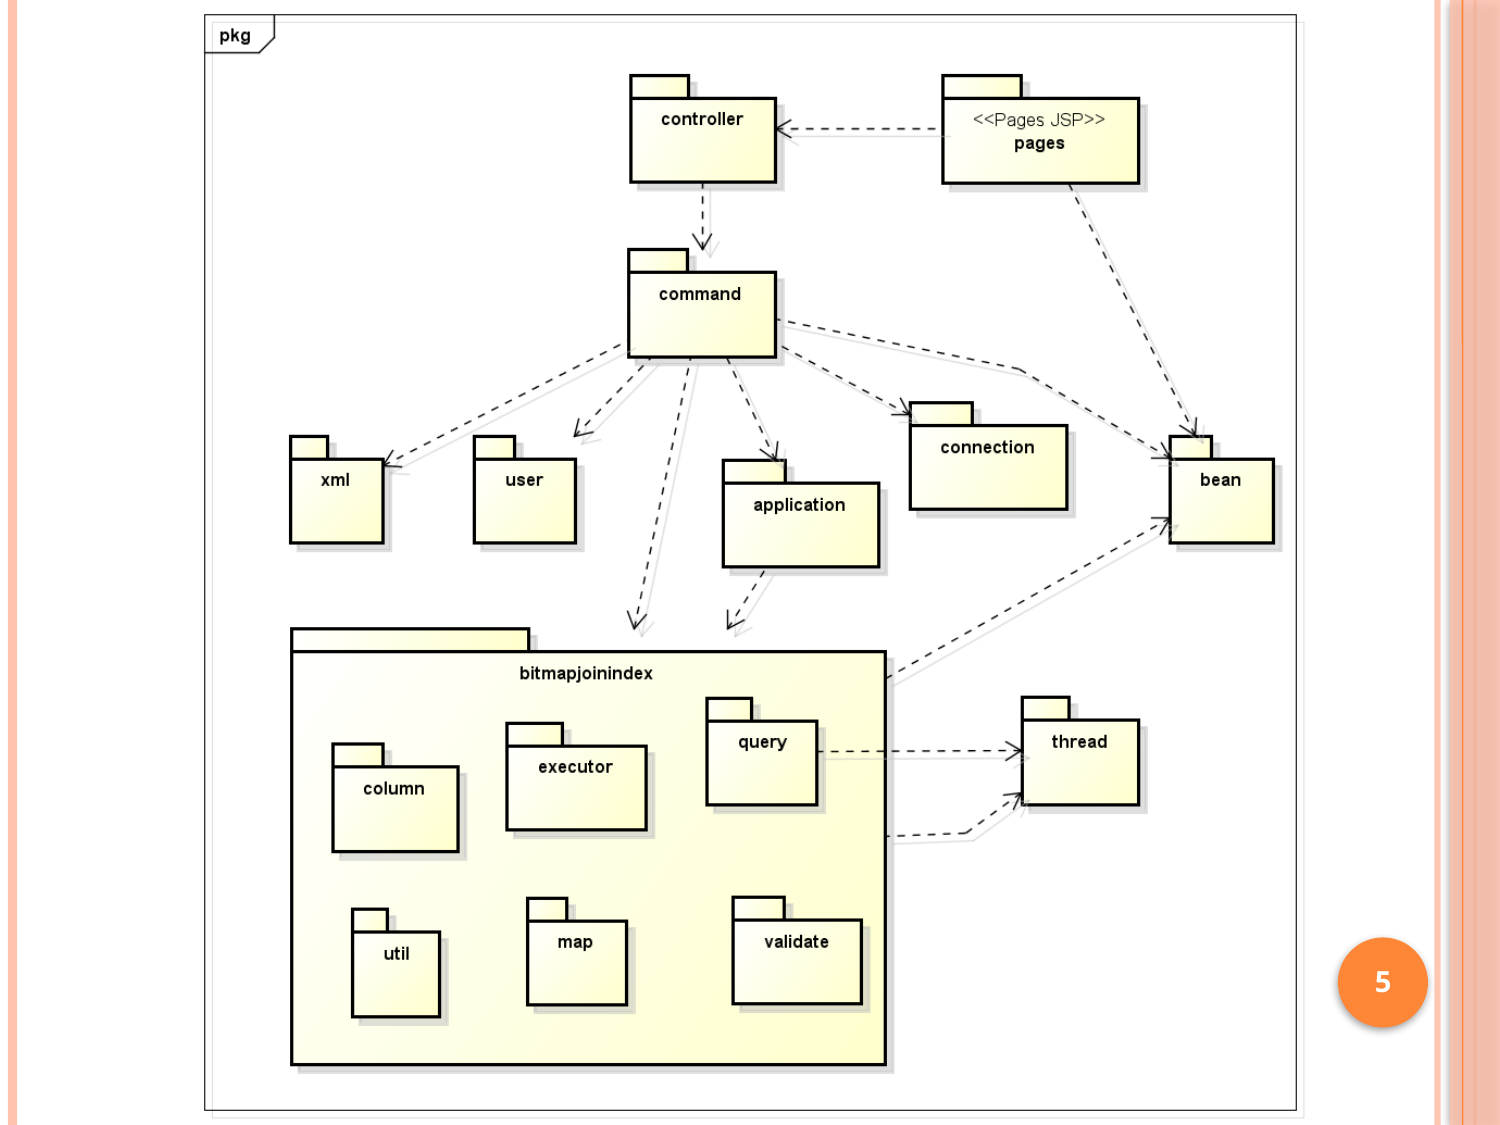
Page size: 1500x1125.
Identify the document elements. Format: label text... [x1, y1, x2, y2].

slide_number 5 [1333, 940, 1434, 1027]
picture [189, 0, 1311, 1125]
